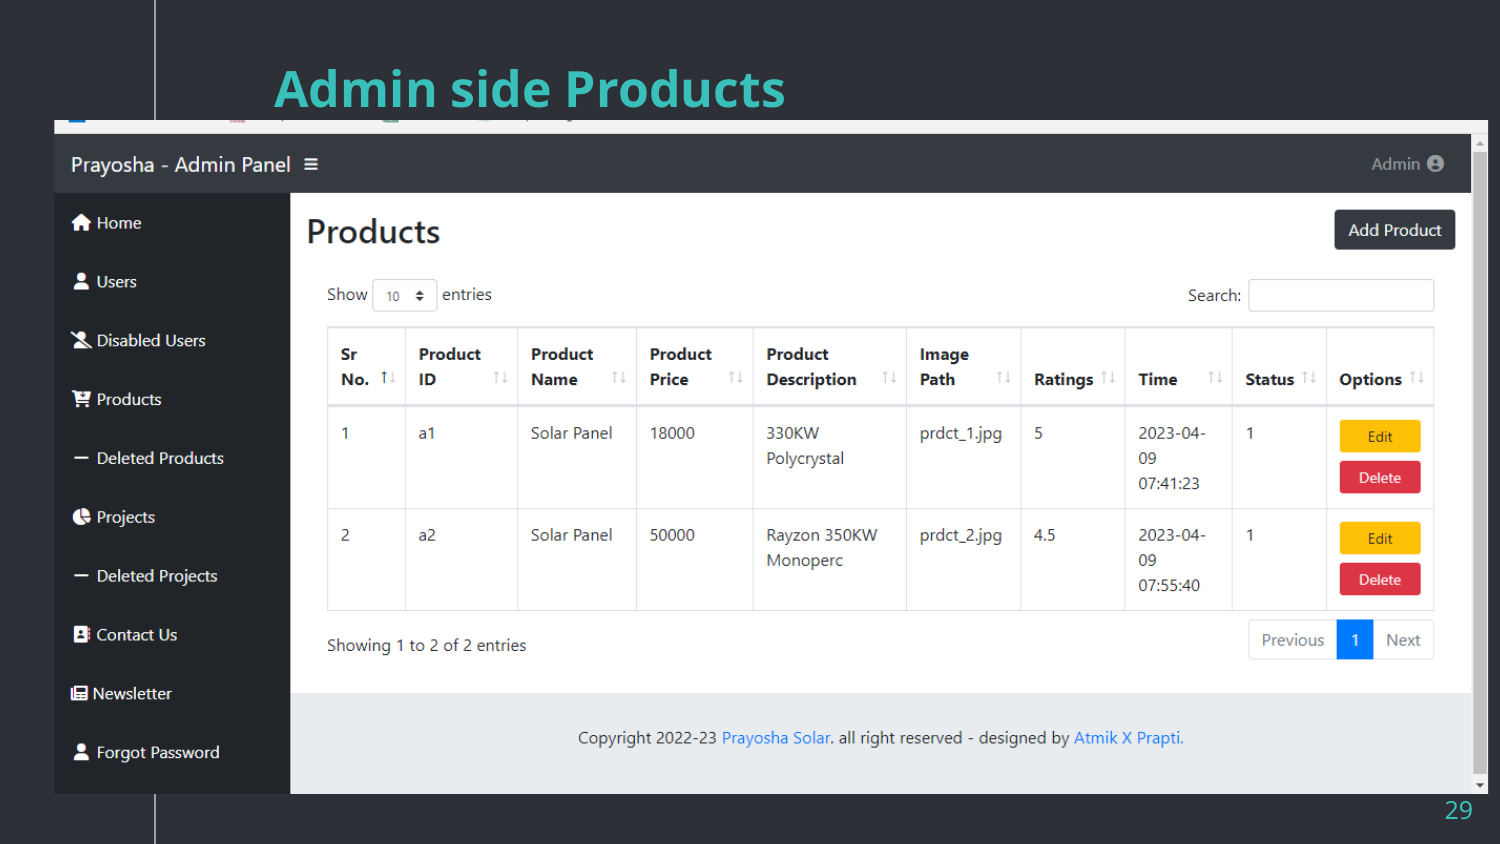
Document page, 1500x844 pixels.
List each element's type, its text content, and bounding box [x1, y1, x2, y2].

text_box Admin side Products [259, 49, 1096, 119]
picture [54, 120, 1489, 795]
slide_number 29 [1398, 801, 1489, 832]
